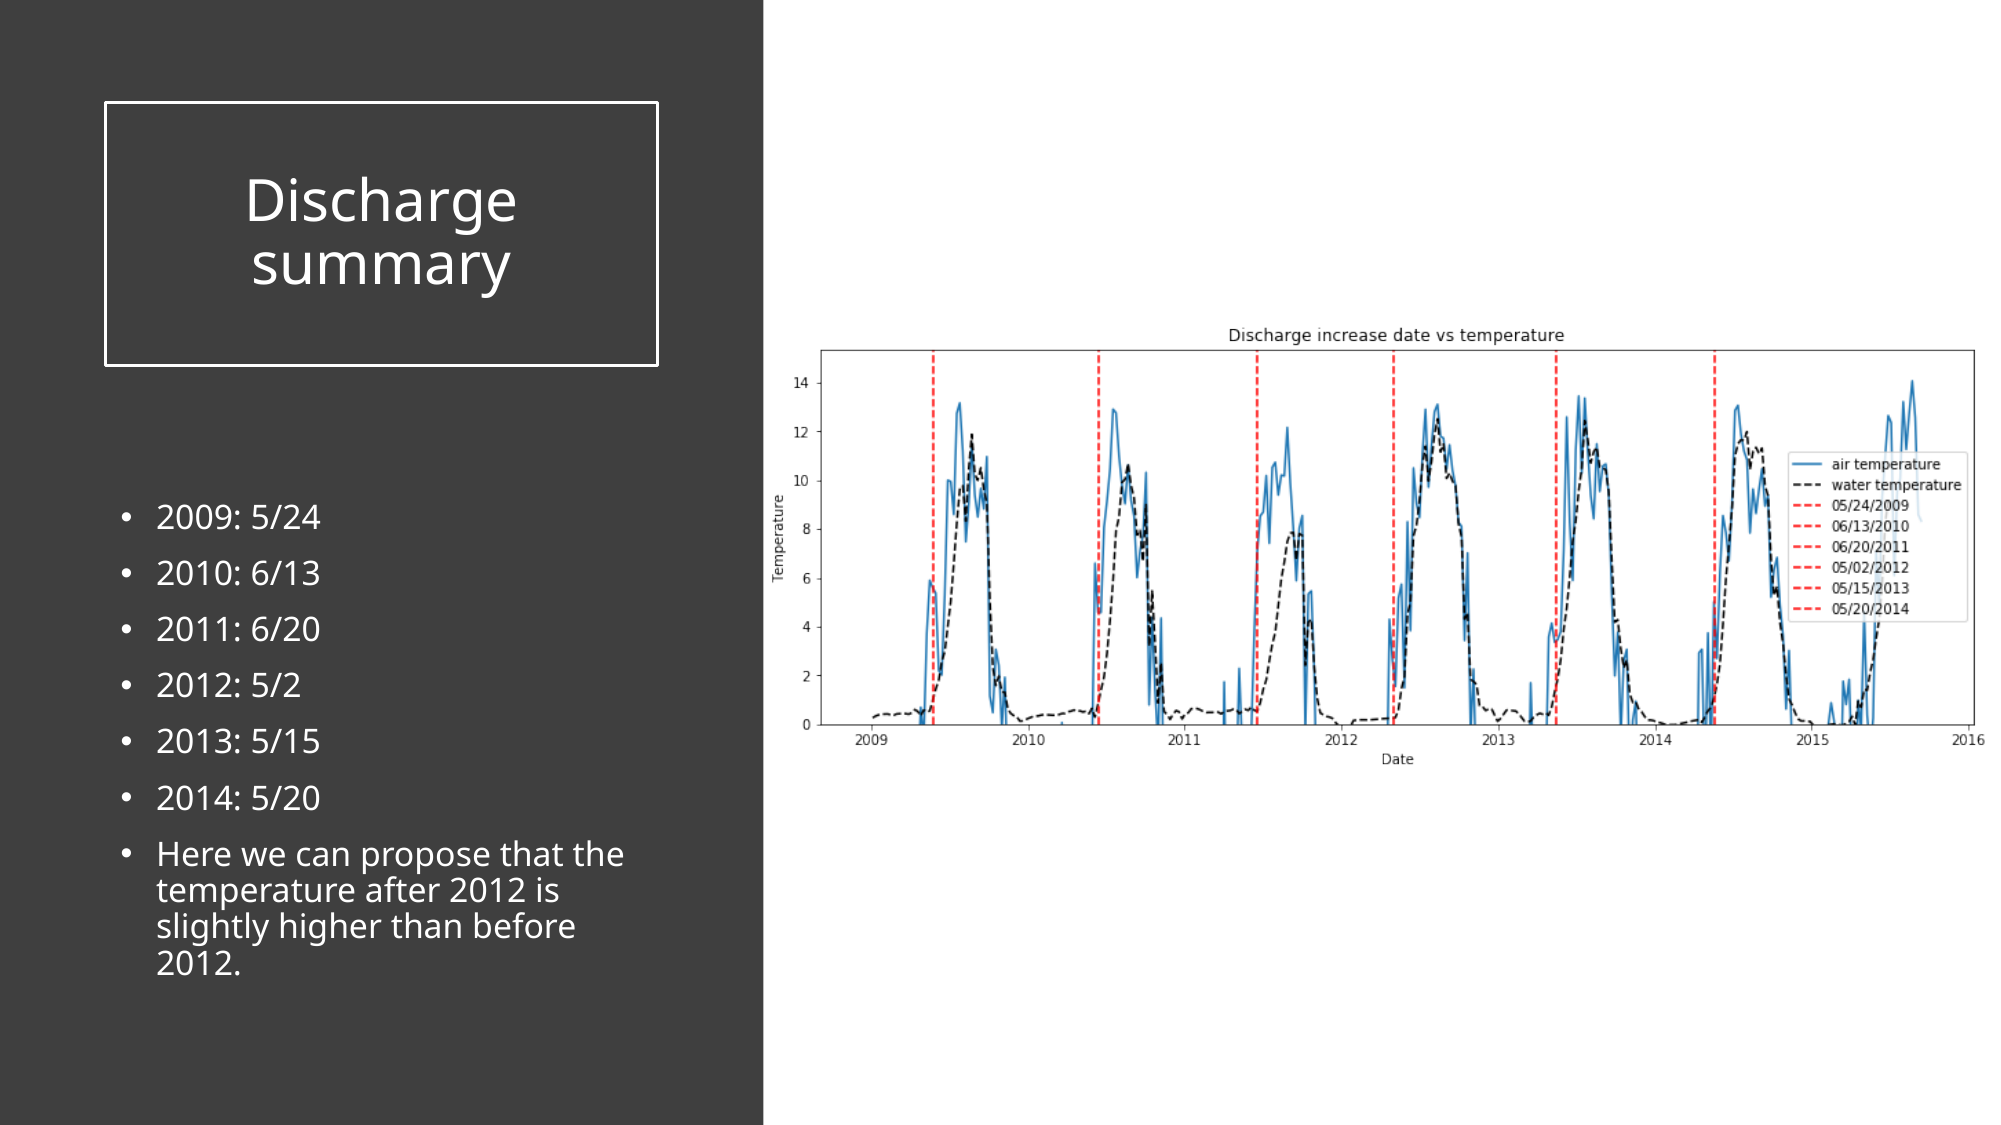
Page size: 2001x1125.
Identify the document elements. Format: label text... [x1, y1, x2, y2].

title Discharge summary [105, 102, 658, 366]
text_box [0, 0, 764, 1125]
picture [764, 318, 1996, 777]
list 2009: 5/24 2010: 6/13 2011: 6/20 2012: 5/2 2013: 5/15 2014: 5/20 Here we can propose that the temperature after 2012 is slightly higher than before 2012. [105, 432, 658, 994]
